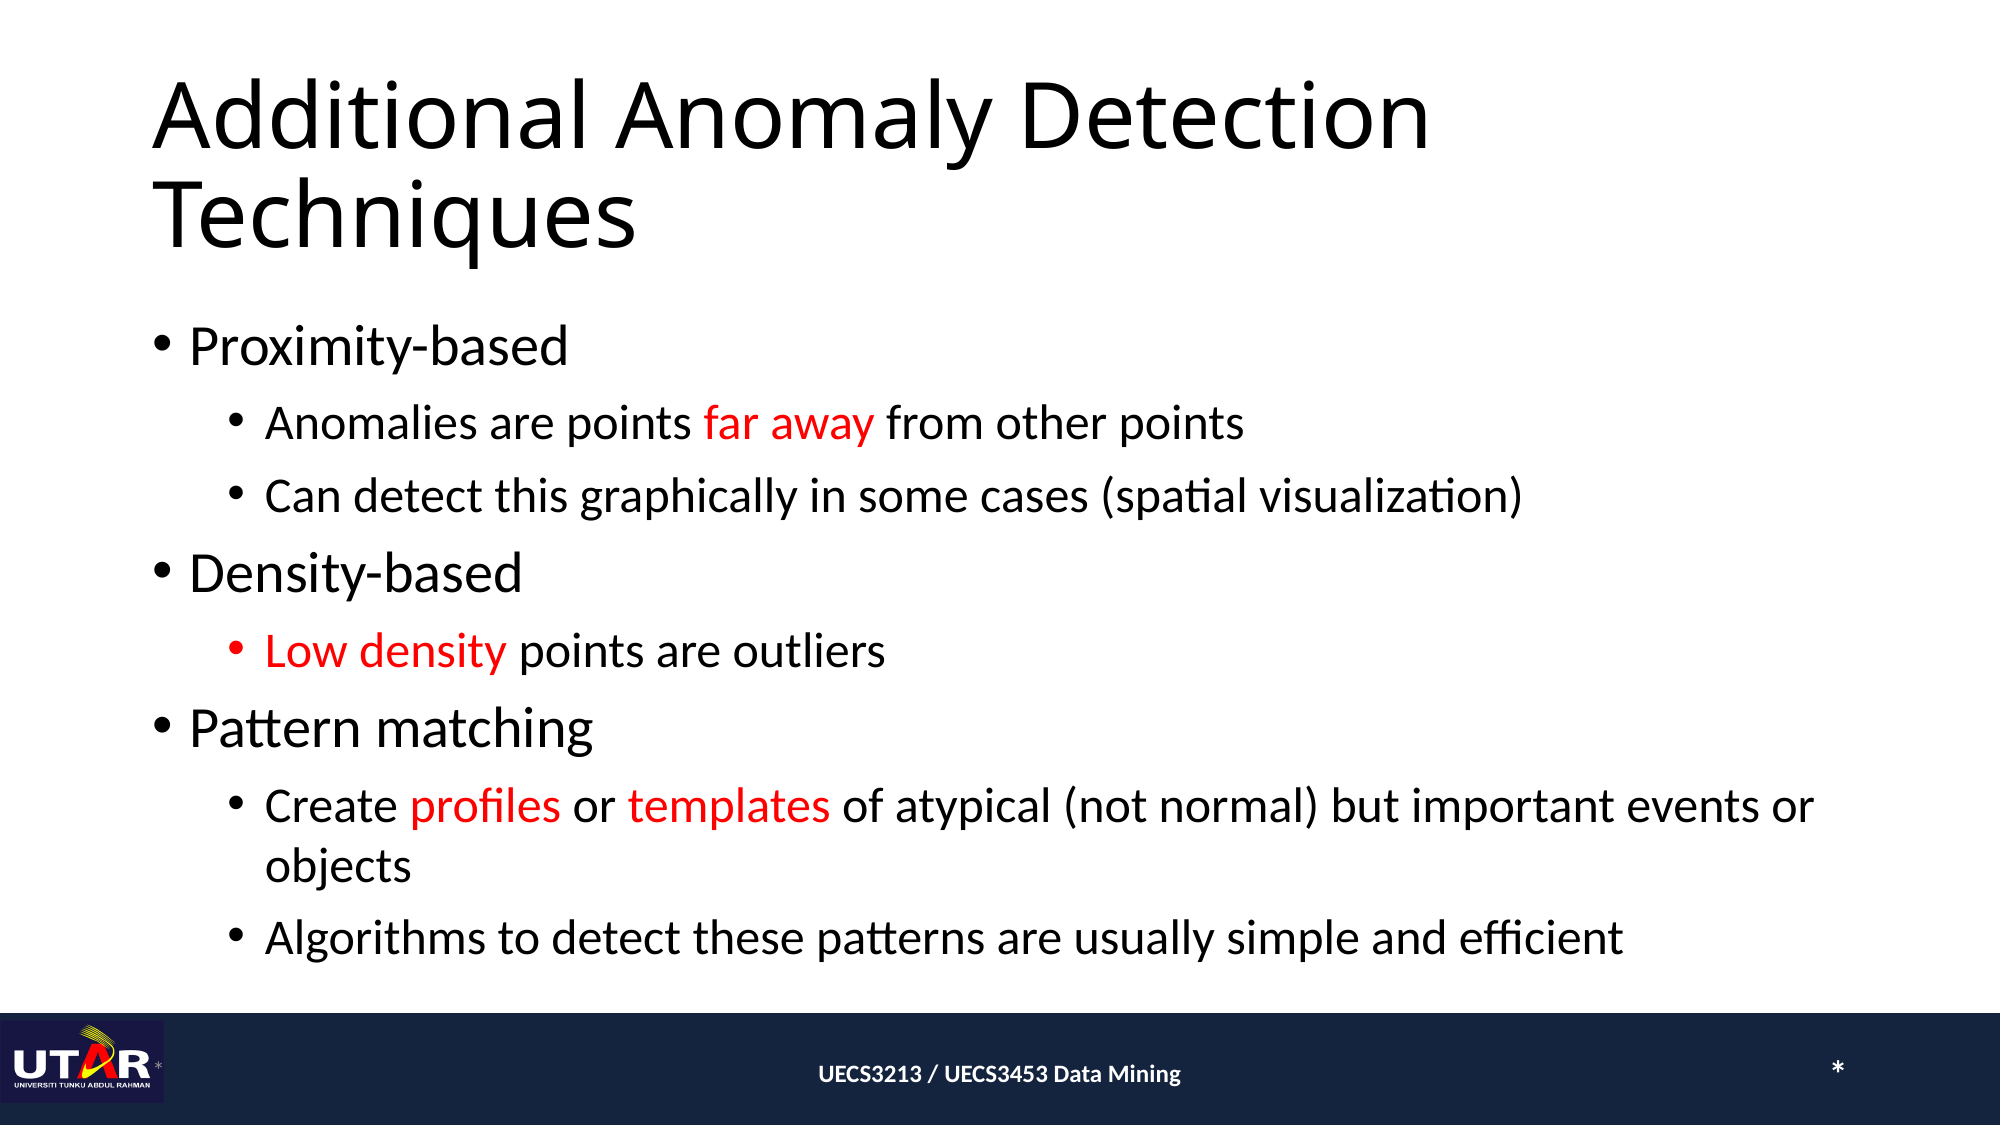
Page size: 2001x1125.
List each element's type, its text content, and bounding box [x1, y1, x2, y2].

footer UECS3213 / UECS3453 Data Mining [662, 1042, 1338, 1103]
picture [0, 1020, 164, 1103]
title Additional Anomaly Detection Techniques [137, 59, 1863, 278]
slide_number * [1412, 1042, 1863, 1103]
list Proximity-based Anomalies are points far away from other points Can detect this graphically in some cases (spatial visualization) Density-based Low density points are outliers Pattern matching Create profiles or templates of atypical (not normal) but important events or objects Algorithms to detect these patterns are usually simple and efficient [137, 299, 1863, 1014]
slide_number * [137, 1039, 588, 1100]
